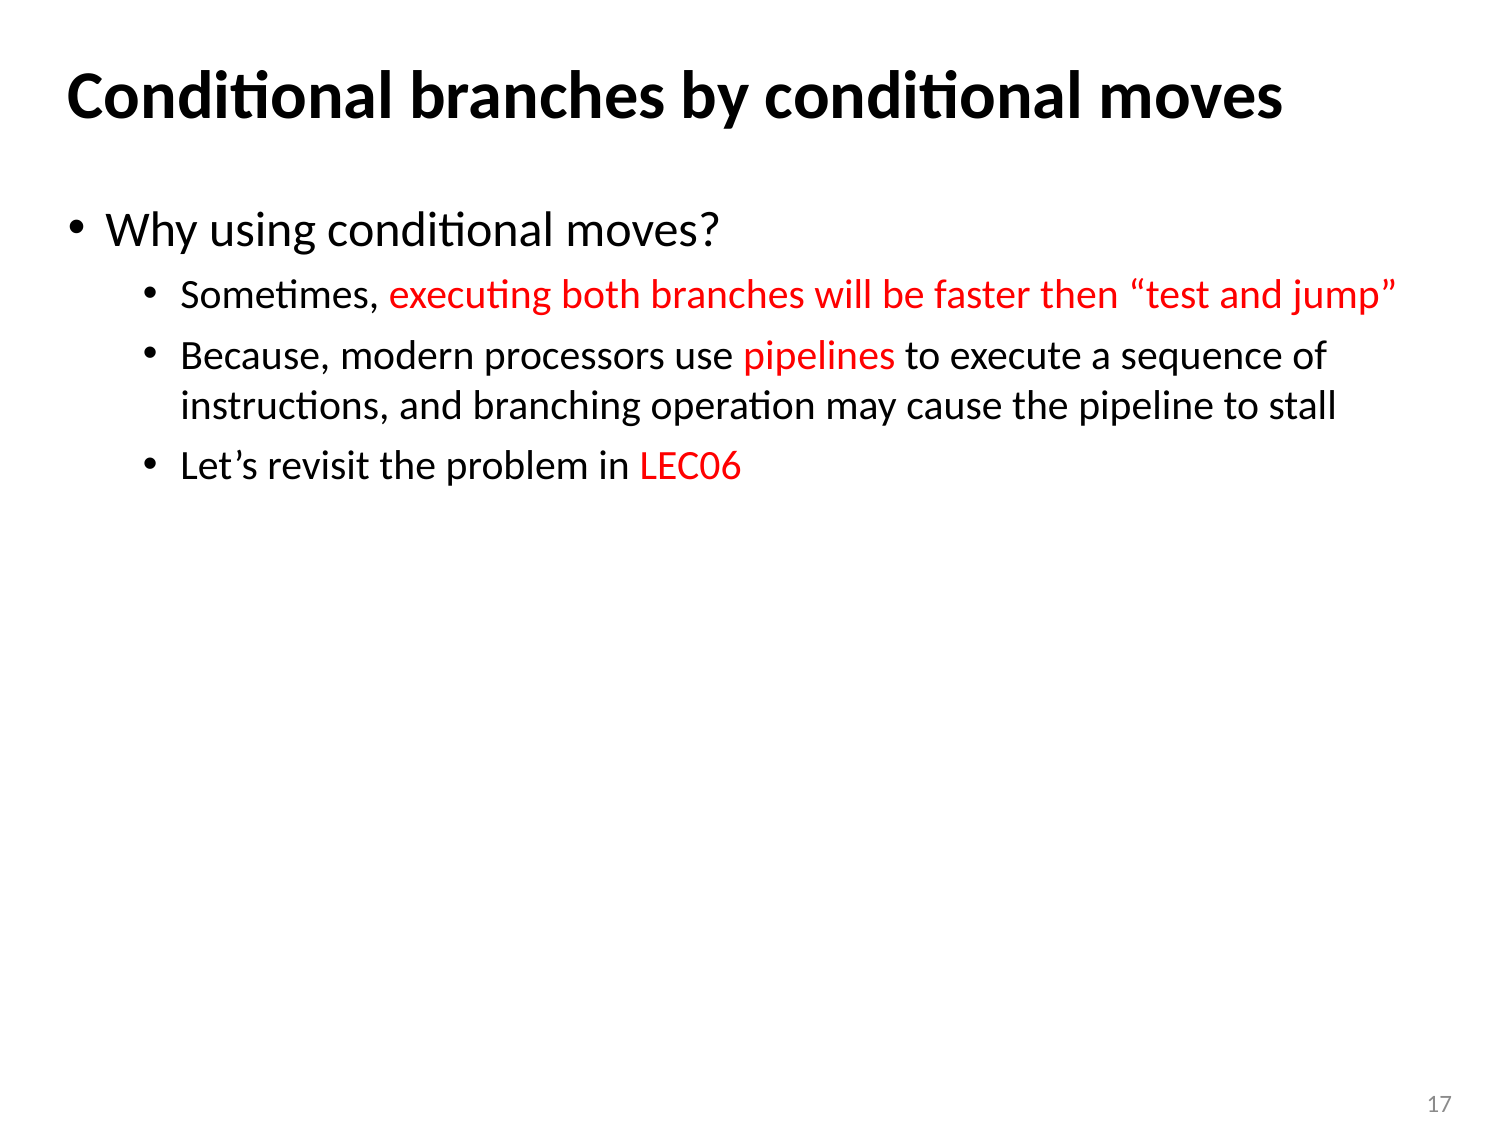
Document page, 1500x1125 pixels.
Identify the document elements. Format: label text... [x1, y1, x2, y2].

title Conditional branches by conditional moves [52, 27, 1447, 166]
slide_number 17 [1390, 1079, 1468, 1125]
list Why using conditional moves? Sometimes, executing both branches will be faster then “test and jump” Because, modern processors use pipelines to execute a sequence of instructions, and branching operation may cause the pipeline to stall Let’s revisit the problem in LEC06 [52, 189, 1447, 1064]
